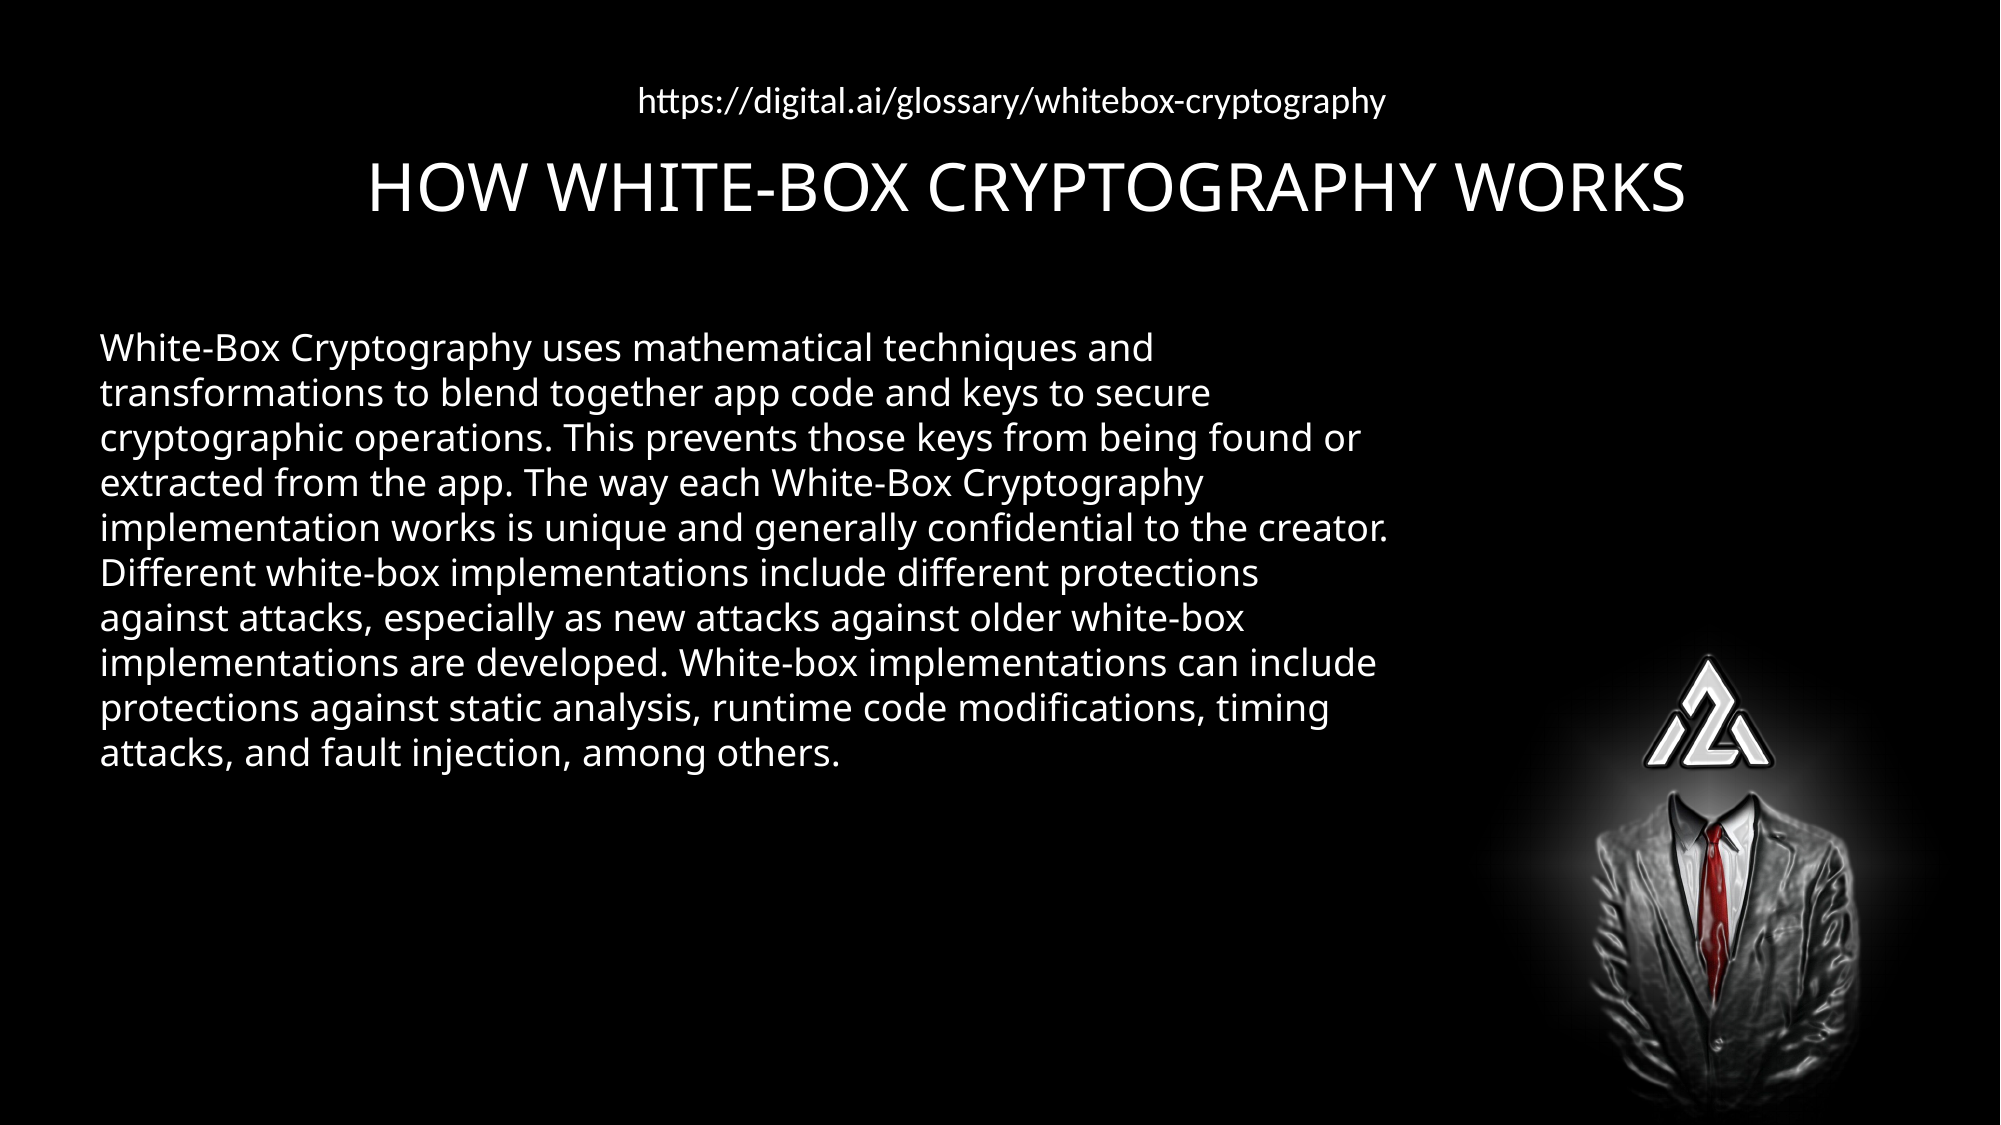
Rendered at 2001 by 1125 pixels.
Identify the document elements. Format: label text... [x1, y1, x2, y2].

text_box White-Box Cryptography uses mathematical techniques and transformations to blend together app code and keys to secure cryptographic operations. This prevents those keys from being found or extracted from the app. The way each White-Box Cryptography implementation works is unique and generally confidential to the creator. Different white-box implementations include different protections against attacks, especially as new attacks against older white-box implementations are developed. White-box implementations can include protections against static analysis, runtime code modifications, timing attacks, and fault injection, among others. [84, 316, 1407, 827]
picture [1245, 604, 2000, 1125]
title HOW WHITE-BOX CRYPTOGRAPHY WORKS [218, 122, 1854, 234]
text_box https://digital.ai/glossary/whitebox-cryptography [622, 69, 1623, 129]
